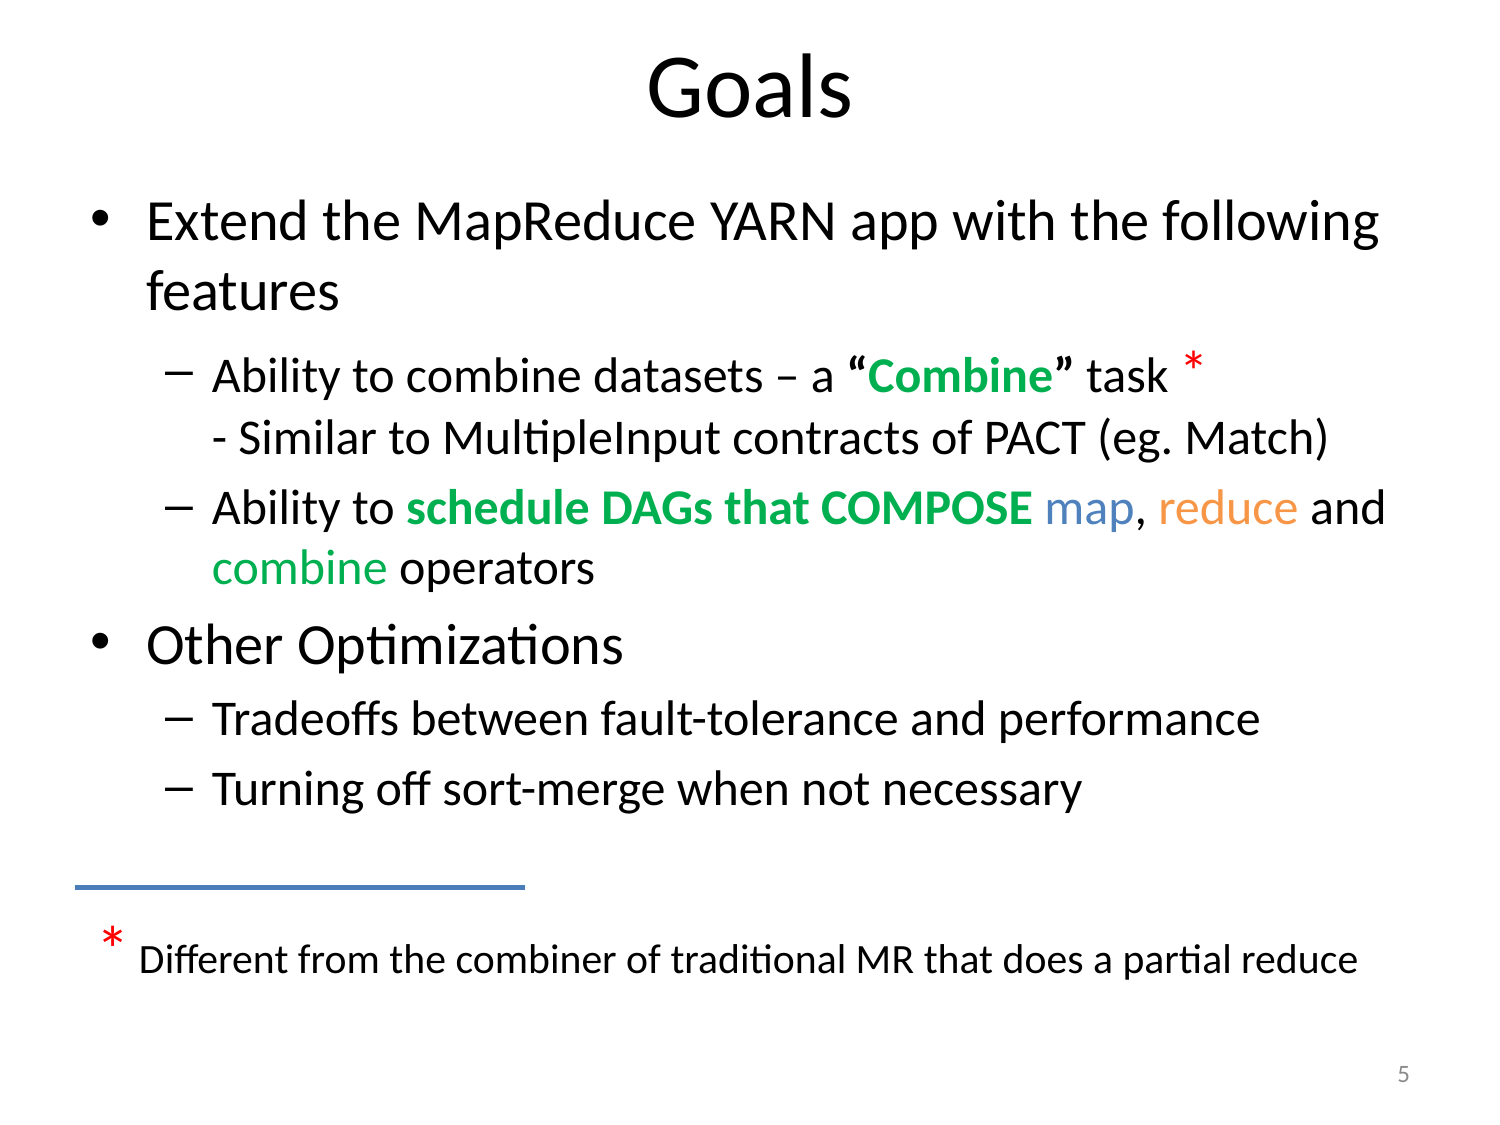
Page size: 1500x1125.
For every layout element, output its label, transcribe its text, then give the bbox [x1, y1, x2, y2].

title Goals [75, 0, 1425, 163]
text_box * Different from the combiner of traditional MR that does a partial reduce [81, 899, 1375, 995]
list Extend the MapReduce YARN app with the following features Ability to combine datasets – a “Combine” task * - Similar to MultipleInput contracts of PACT (eg. Match) Ability to schedule DAGs that COMPOSE map, reduce and combine operators Other Optimizations Tradeoffs between fault-tolerance and performance Turning off sort-merge when not necessary [75, 174, 1425, 775]
slide_number 5 [1074, 1042, 1425, 1103]
